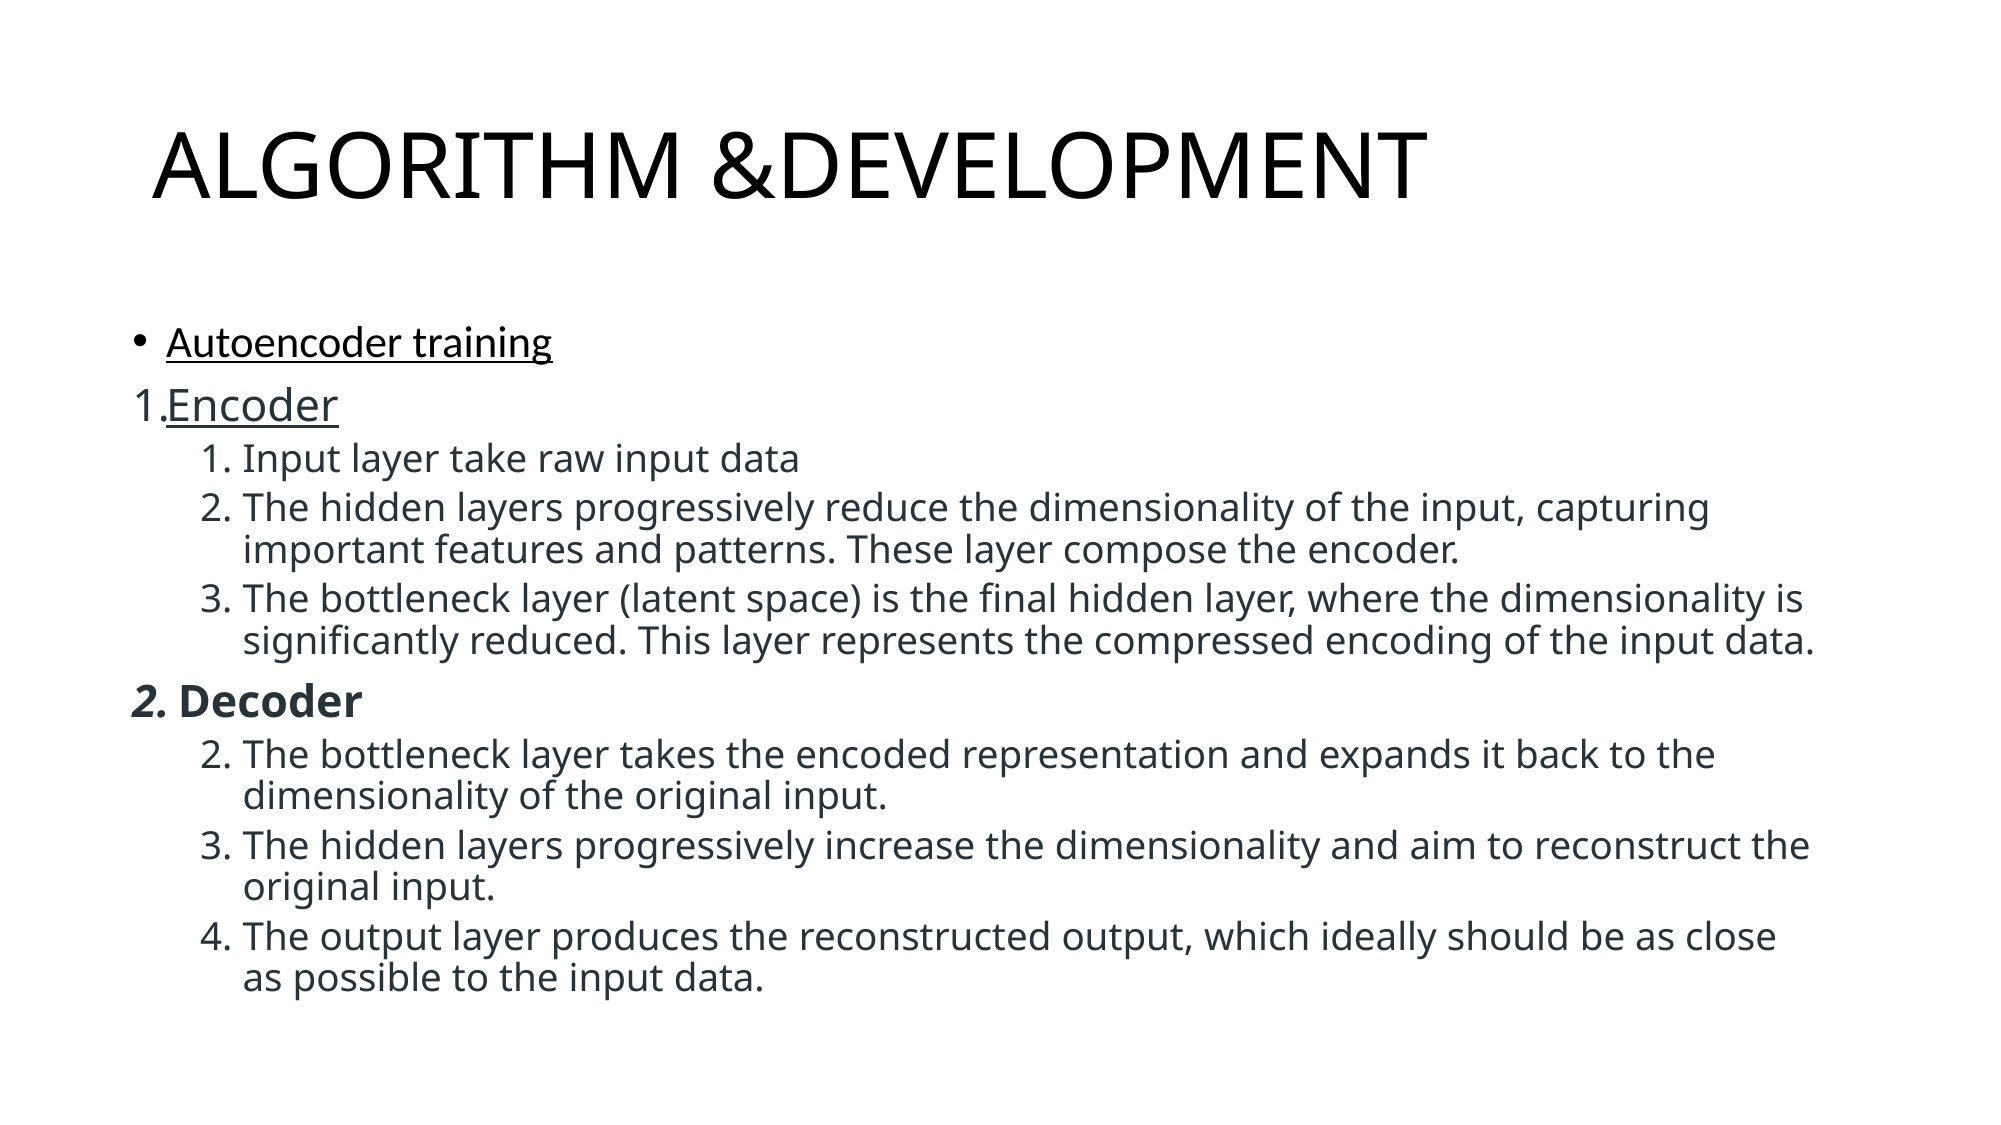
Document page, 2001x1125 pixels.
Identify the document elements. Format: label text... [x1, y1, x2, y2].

list Autoencoder training Encoder Input layer take raw input data The hidden layers progressively reduce the dimensionality of the input, capturing important features and patterns. These layer compose the encoder. The bottleneck layer (latent space) is the final hidden layer, where the dimensionality is significantly reduced. This layer represents the compressed encoding of the input data. Decoder The bottleneck layer takes the encoded representation and expands it back to the dimensionality of the original input. The hidden layers progressively increase the dimensionality and aim to reconstruct the original input. The output layer produces the reconstructed output, which ideally should be as close as possible to the input data. [117, 311, 1843, 1025]
title ALGORITHM &DEVELOPMENT [137, 59, 1863, 278]
